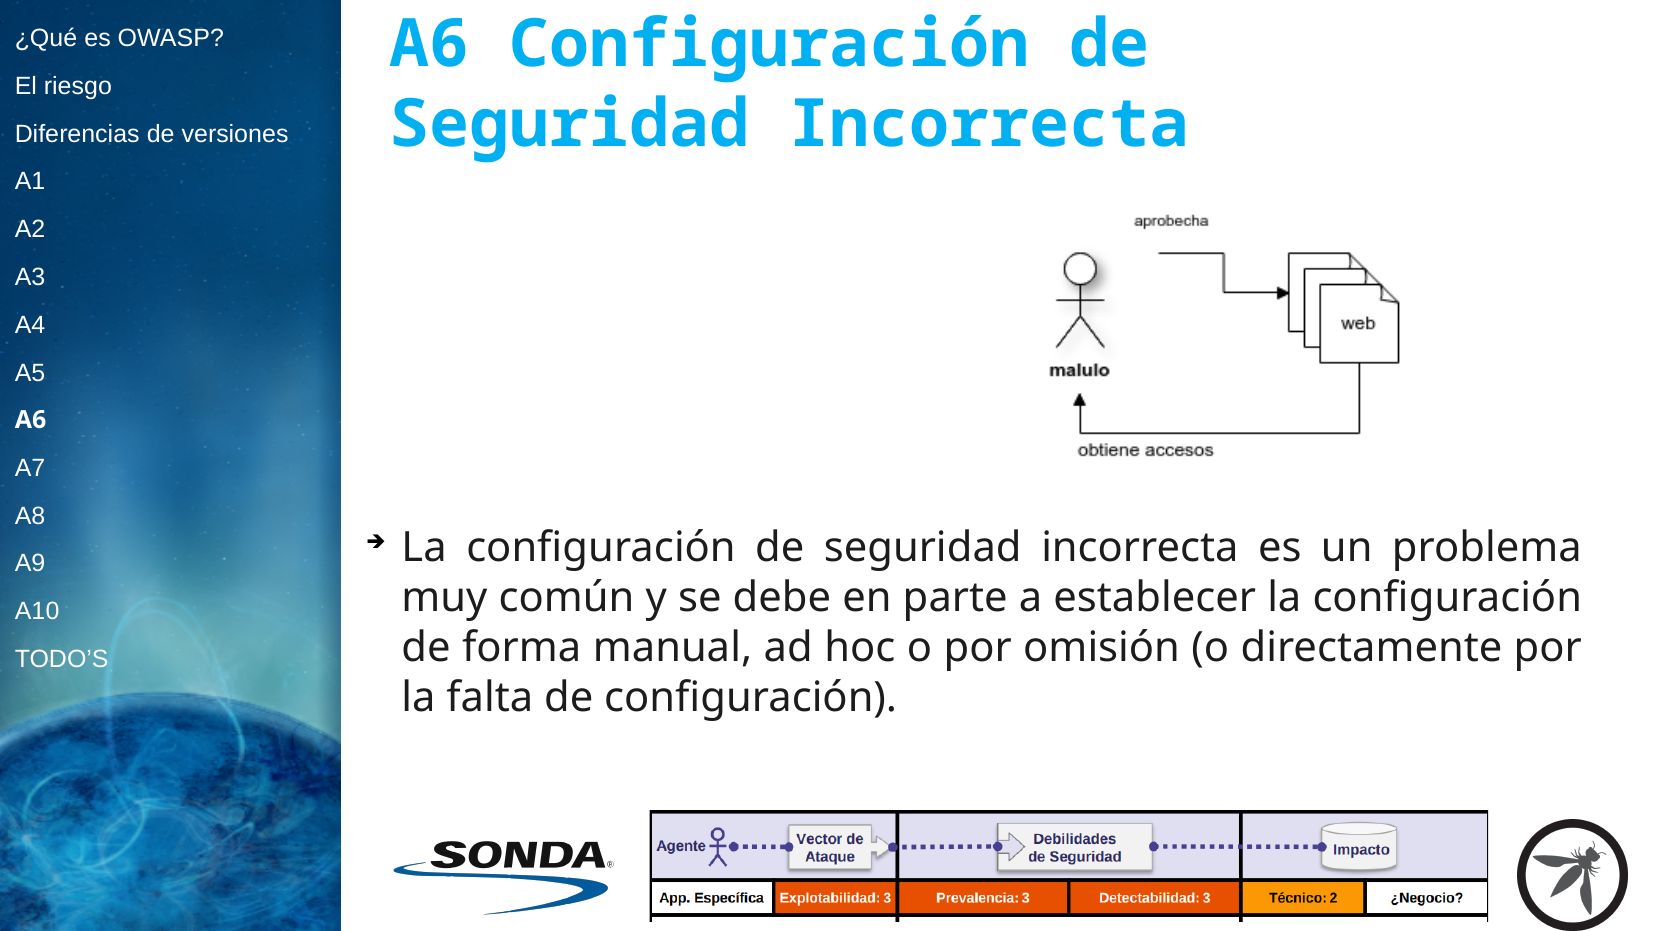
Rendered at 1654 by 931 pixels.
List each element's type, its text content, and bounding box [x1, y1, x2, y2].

picture [389, 838, 618, 918]
picture [1517, 819, 1628, 931]
picture [1003, 212, 1525, 476]
text_box A6 Configuración de Seguridad Incorrecta [389, 48, 1512, 160]
picture [0, 0, 341, 931]
text_box La configuración de seguridad incorrecta es un problema muy común y se debe en parte a establecer la configuración de forma manual, ad hoc o por omisión (o directamente por la falta de configuración). [366, 519, 1583, 780]
text_box ¿Qué es OWASP? El riesgo Diferencias de versiones A1 A2 A3 A4 A5 A6 A7 A8 A9 A10 TODO’S [0, 14, 337, 706]
picture [649, 810, 1489, 922]
